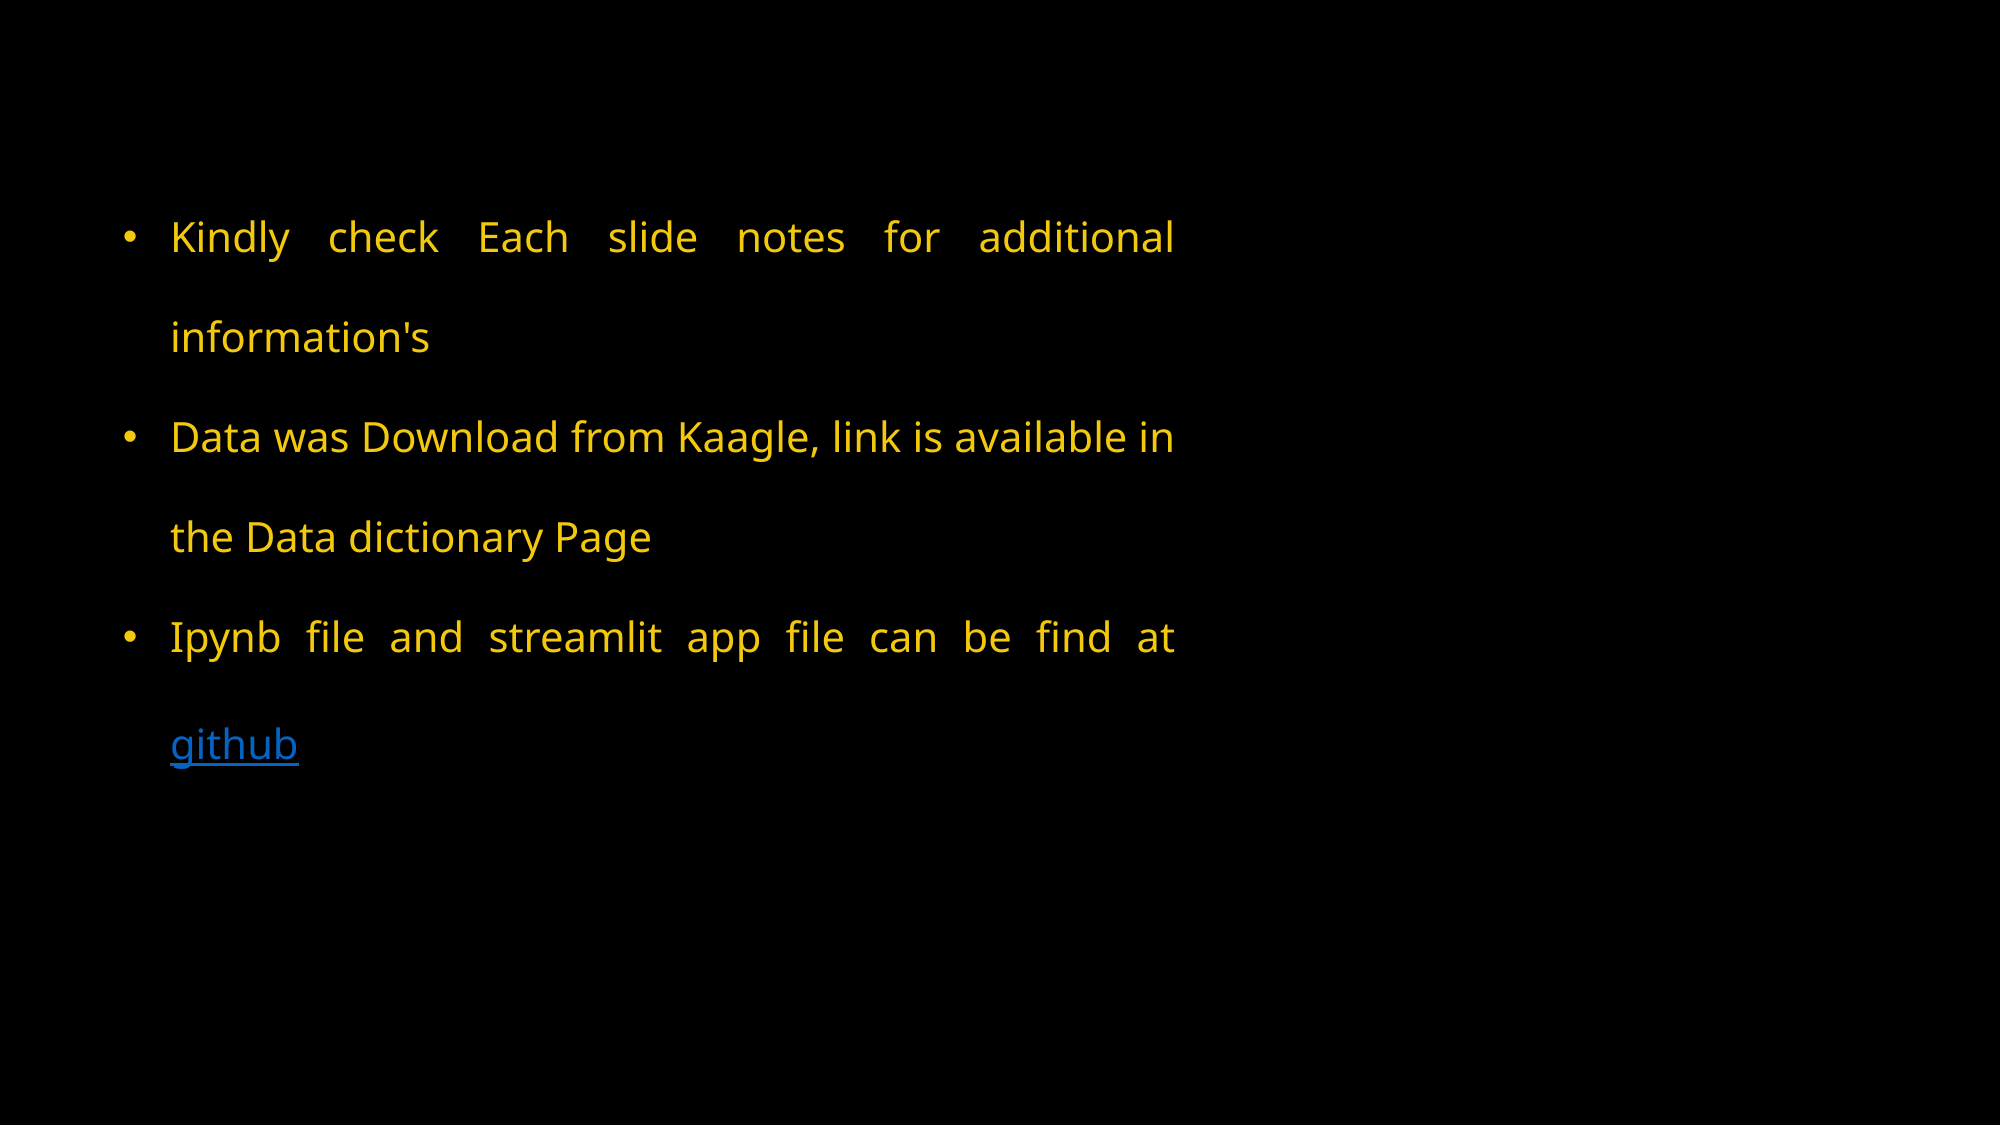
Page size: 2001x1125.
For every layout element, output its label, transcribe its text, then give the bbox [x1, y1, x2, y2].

text_box Kindly check Each slide notes for additional information's Data was Download from Kaagle, link is available in the Data dictionary Page Ipynb file and streamlit app file can be find at github [108, 153, 1191, 783]
